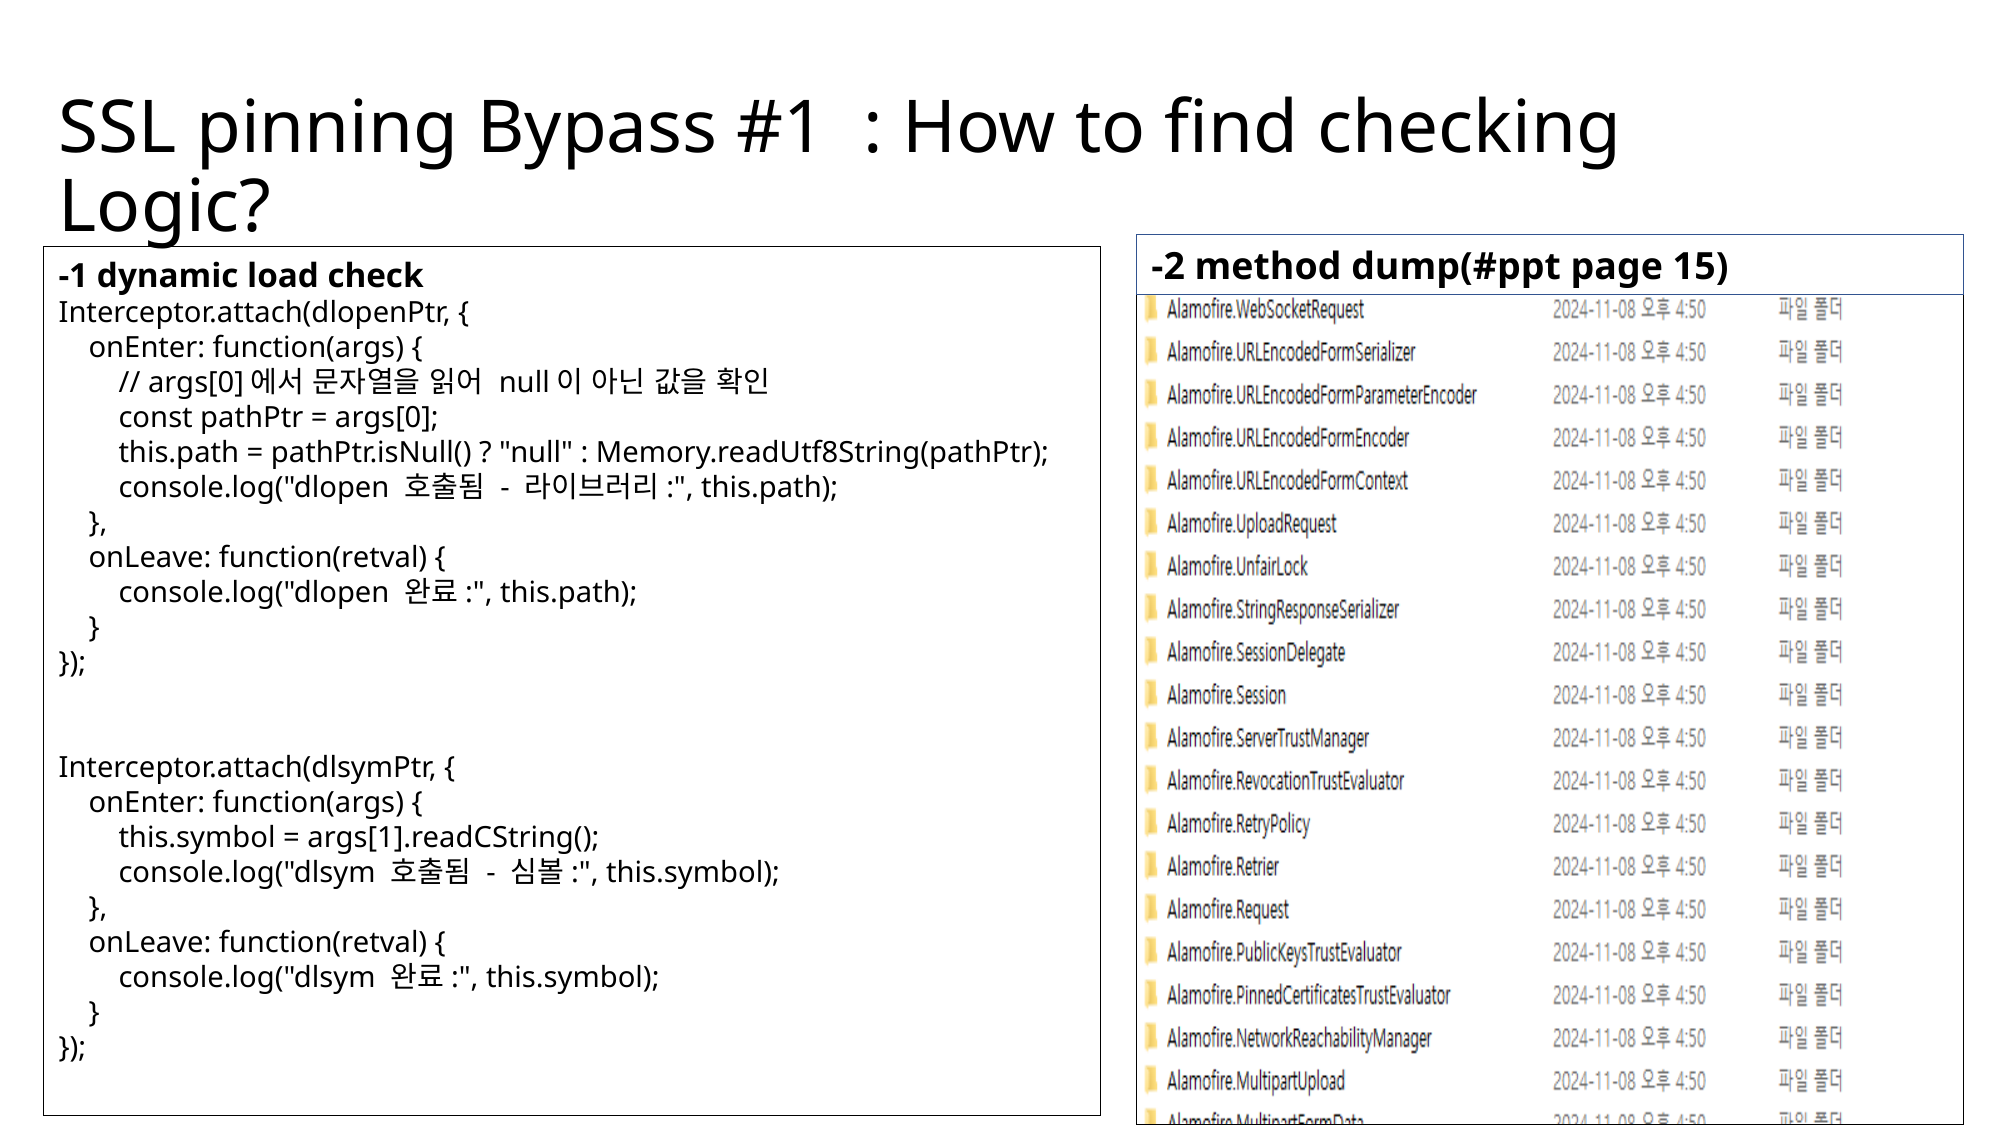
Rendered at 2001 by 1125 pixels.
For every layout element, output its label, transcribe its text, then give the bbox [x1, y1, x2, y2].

title SSL pinning Bypass #1 : How to find checking Logic? [43, 59, 1863, 278]
text_box -1 dynamic load check Interceptor.attach(dlopenPtr, { onEnter: function(args) { // args[0]에서 문자열을 읽어 null이 아닌 값을 확인 const pathPtr = args[0]; this.path = pathPtr.isNull() ? "null" : Memory.readUtf8String(pathPtr); console.log("dlopen 호출됨 - 라이브러리:", this.path); }, onLeave: function(retval) { console.log("dlopen 완료:", this.path); } }); Interceptor.attach(dlsymPtr, { onEnter: function(args) { this.symbol = args[1].readCString(); console.log("dlsym 호출됨 - 심볼:", this.symbol); }, onLeave: function(retval) { console.log("dlsym 완료:", this.symbol); } }); [43, 246, 1101, 1116]
picture [1136, 294, 1964, 1125]
text_box -2 method dump(#ppt page 15) [1136, 234, 1964, 294]
